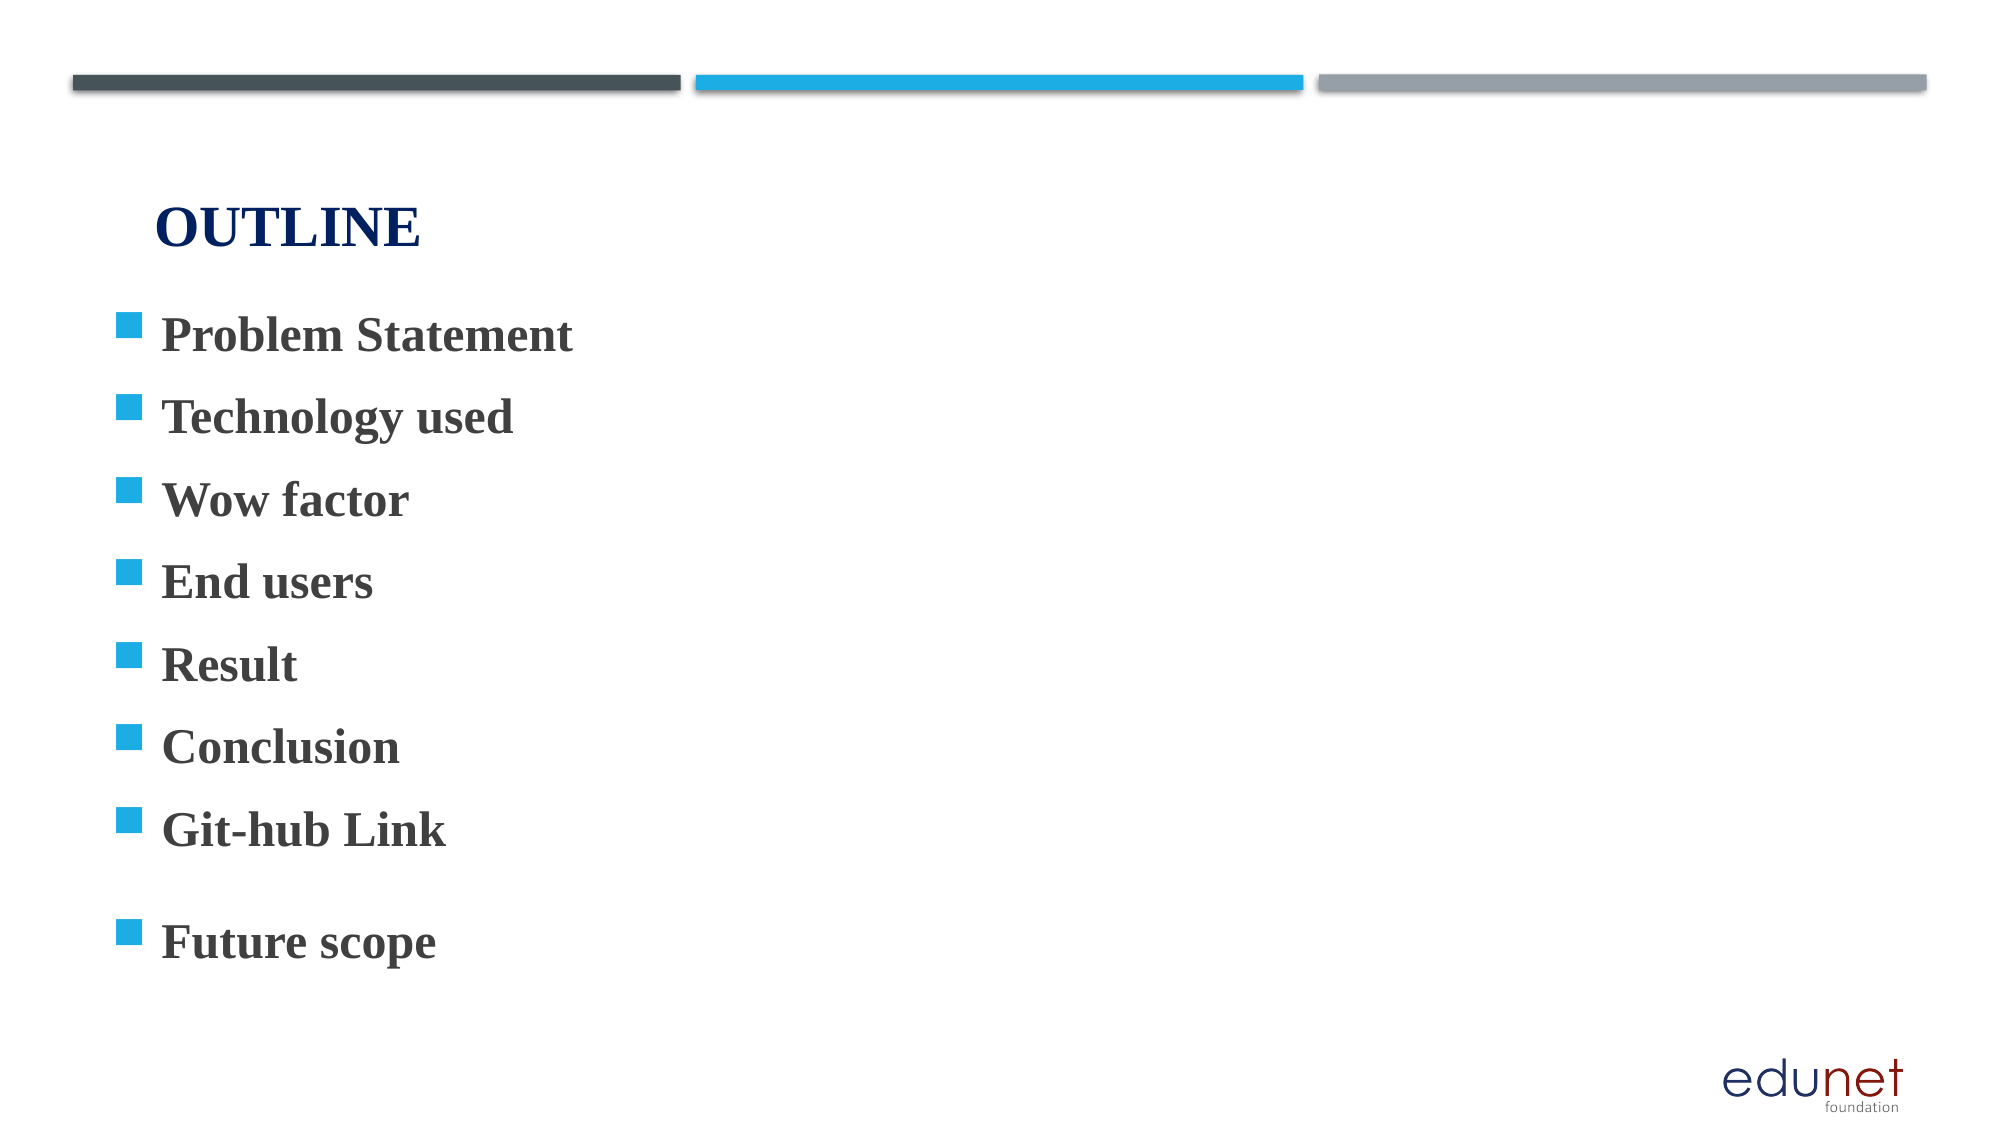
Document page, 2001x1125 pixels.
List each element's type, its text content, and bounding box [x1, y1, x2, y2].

picture [1719, 1056, 1905, 1116]
list Problem Statement Technology used Wow factor End users Result Conclusion Git-hub Link Future scope [96, 220, 1904, 1081]
title OUTLINE [139, 91, 1865, 220]
